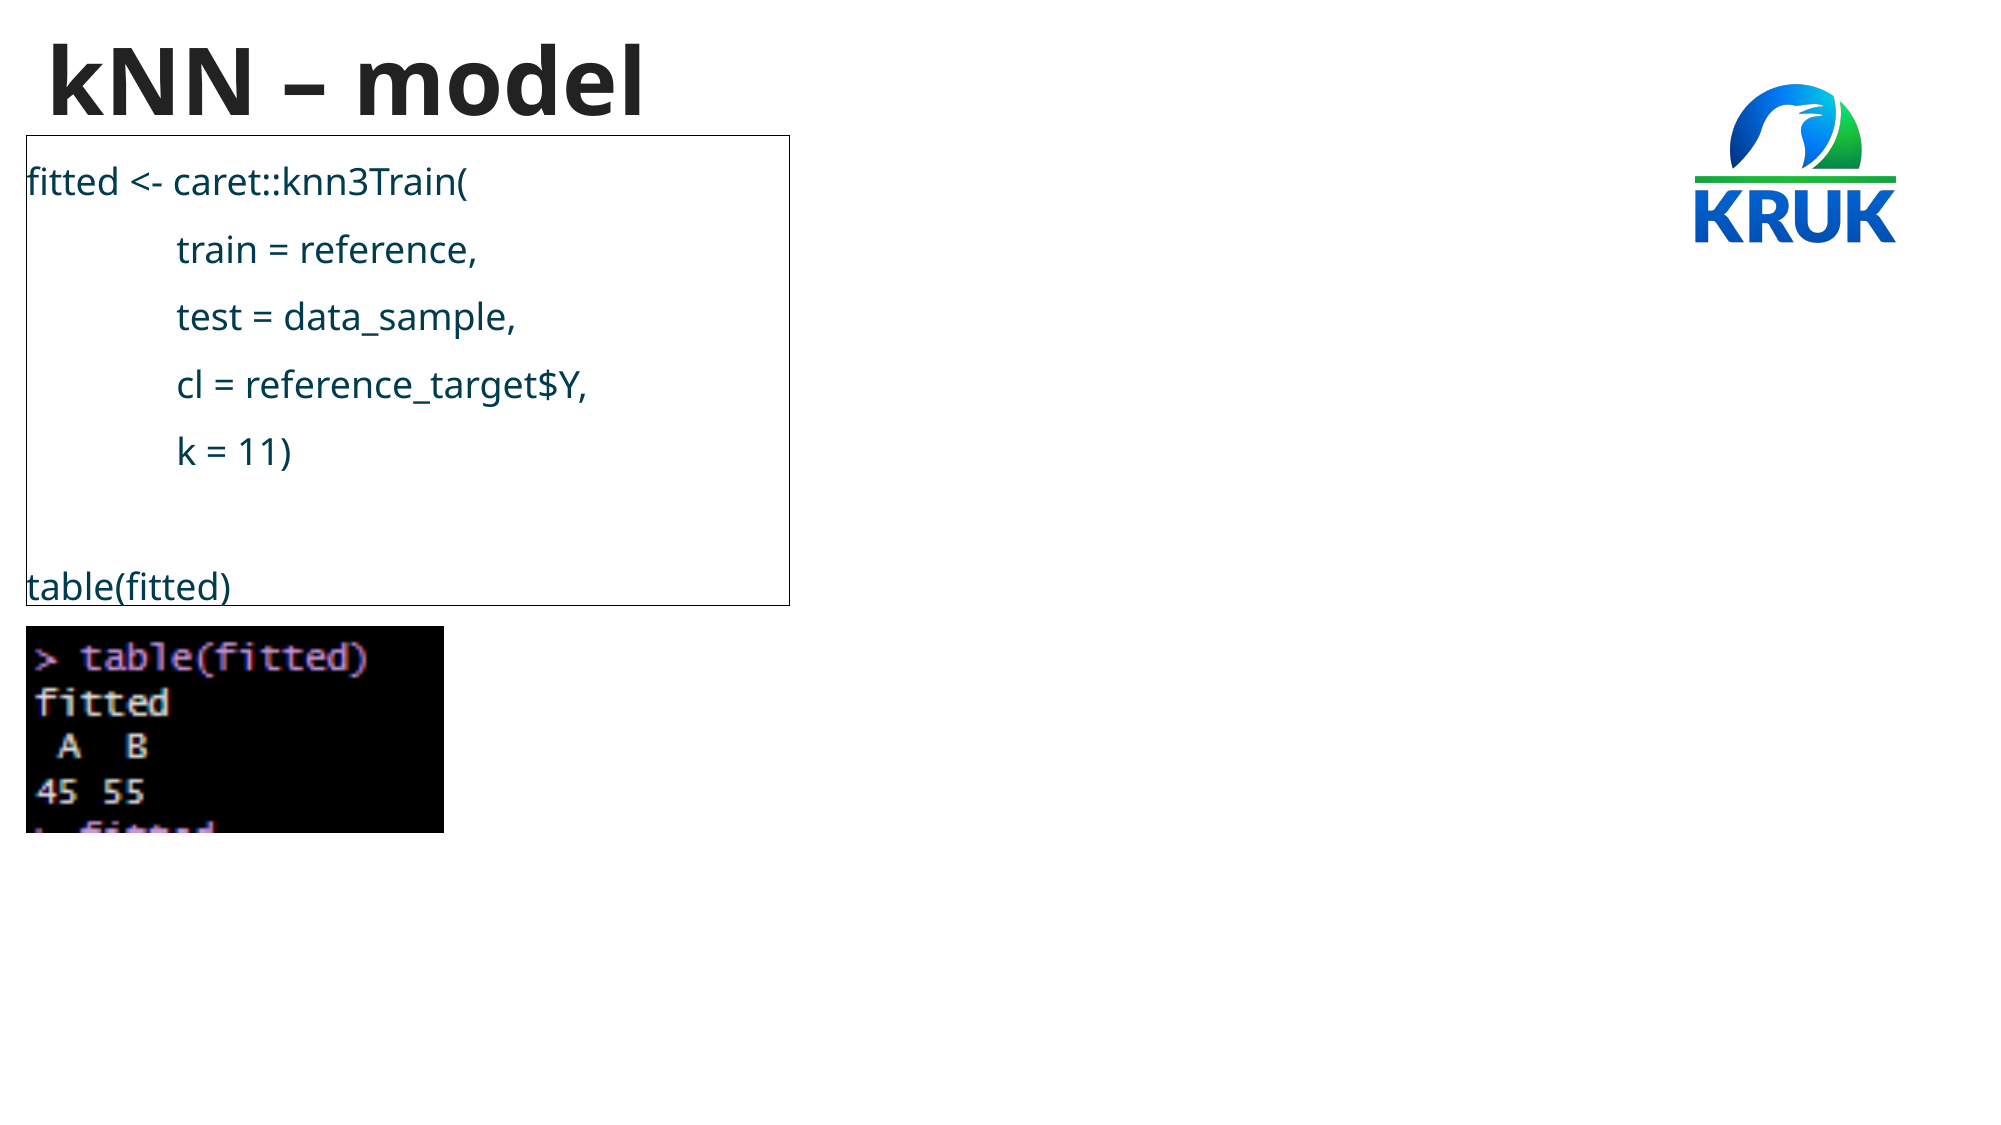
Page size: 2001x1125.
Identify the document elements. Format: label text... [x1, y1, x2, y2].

title kNN – model [46, 21, 1578, 136]
picture [25, 626, 445, 833]
picture [1695, 84, 1896, 243]
list fitted <- caret::knn3Train( train = reference, test = data_sample, cl = reference_target$Y, k = 11) table(fitted) [26, 135, 790, 606]
